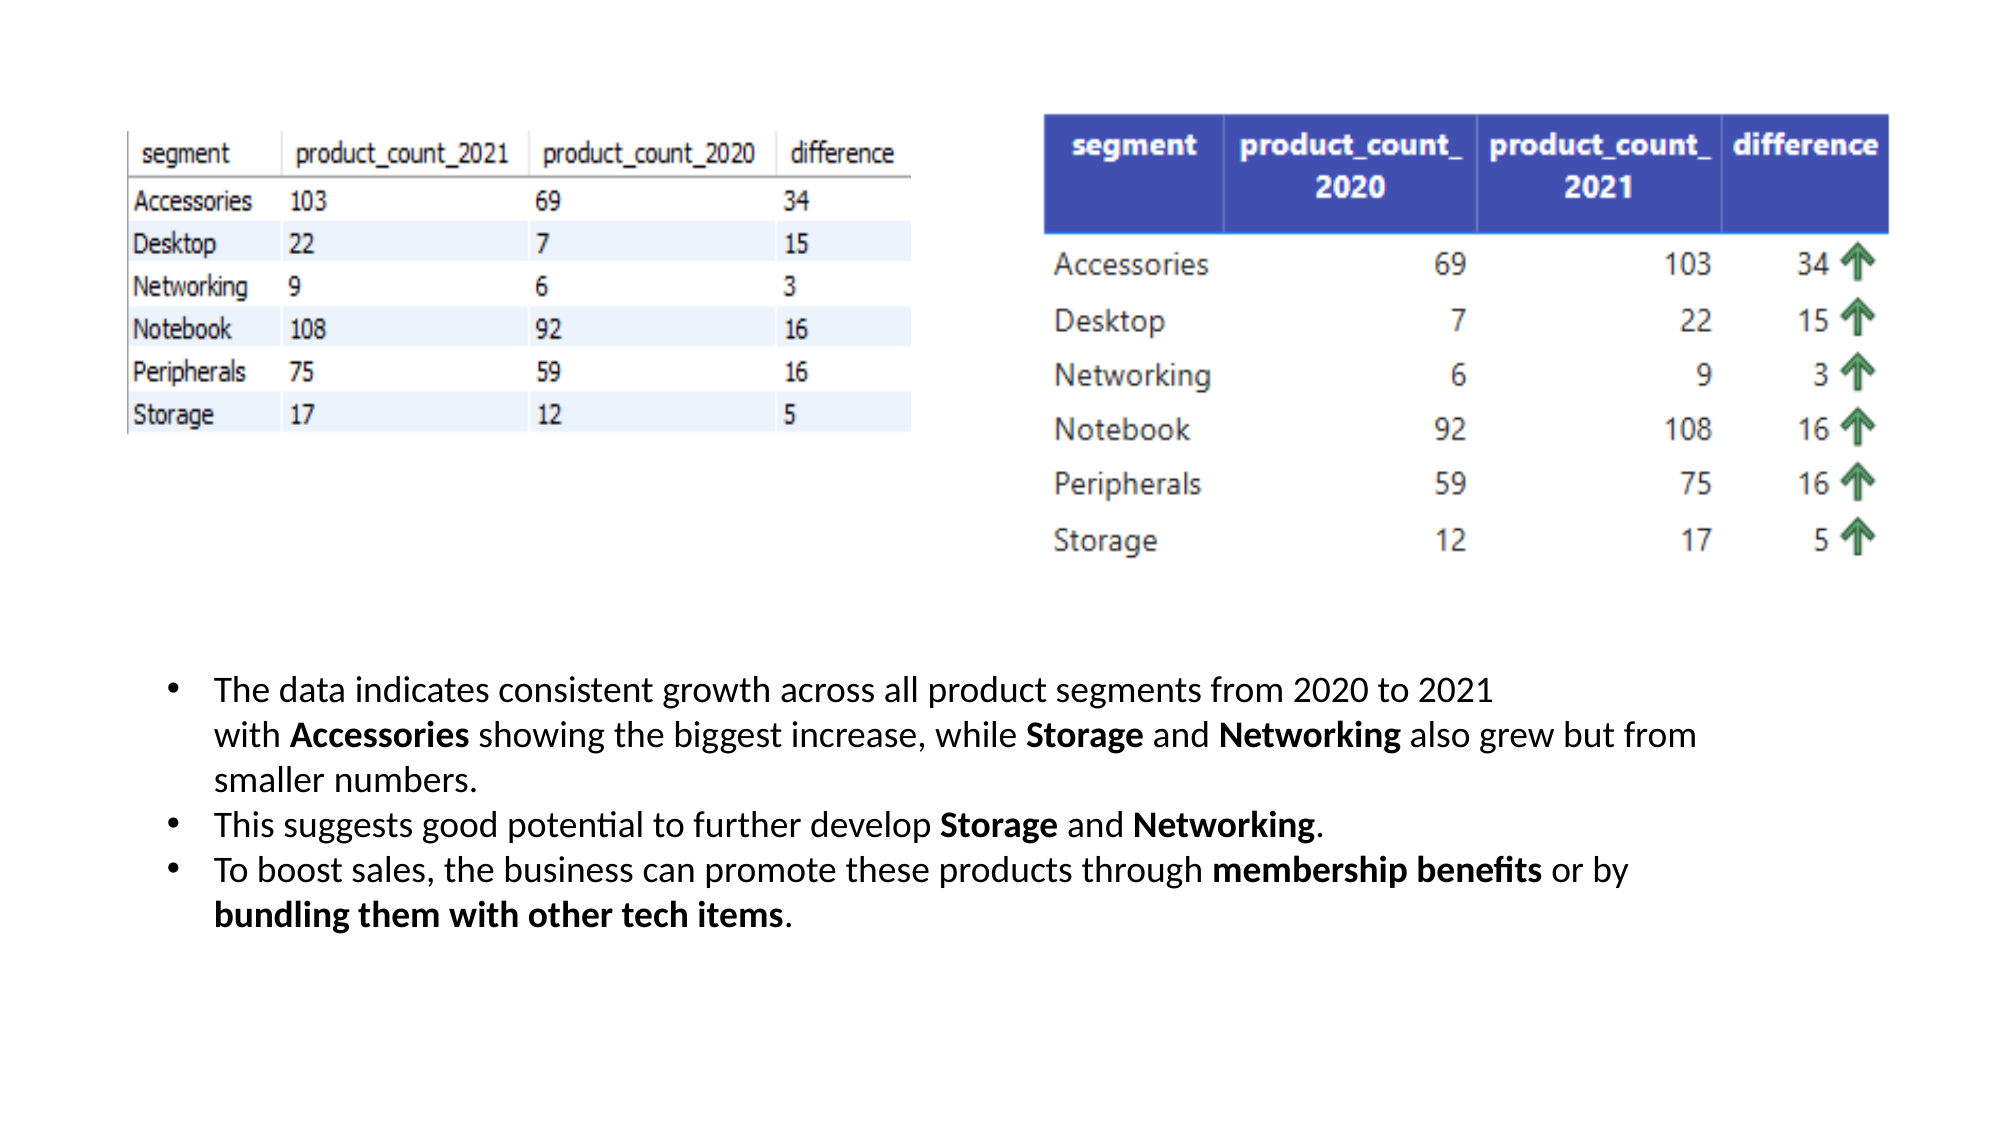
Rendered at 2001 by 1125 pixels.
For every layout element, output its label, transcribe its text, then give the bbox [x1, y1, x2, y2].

text_box The data indicates consistent growth across all product segments from 2020 to 2021 with Accessories showing the biggest increase, while Storage and Networking also grew but from smaller numbers. This suggests good potential to further develop Storage and Networking. To boost sales, the business can promote these products through membership benefits or by bundling them with other tech items. [152, 657, 1760, 943]
picture [1034, 108, 1900, 590]
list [127, 131, 911, 450]
